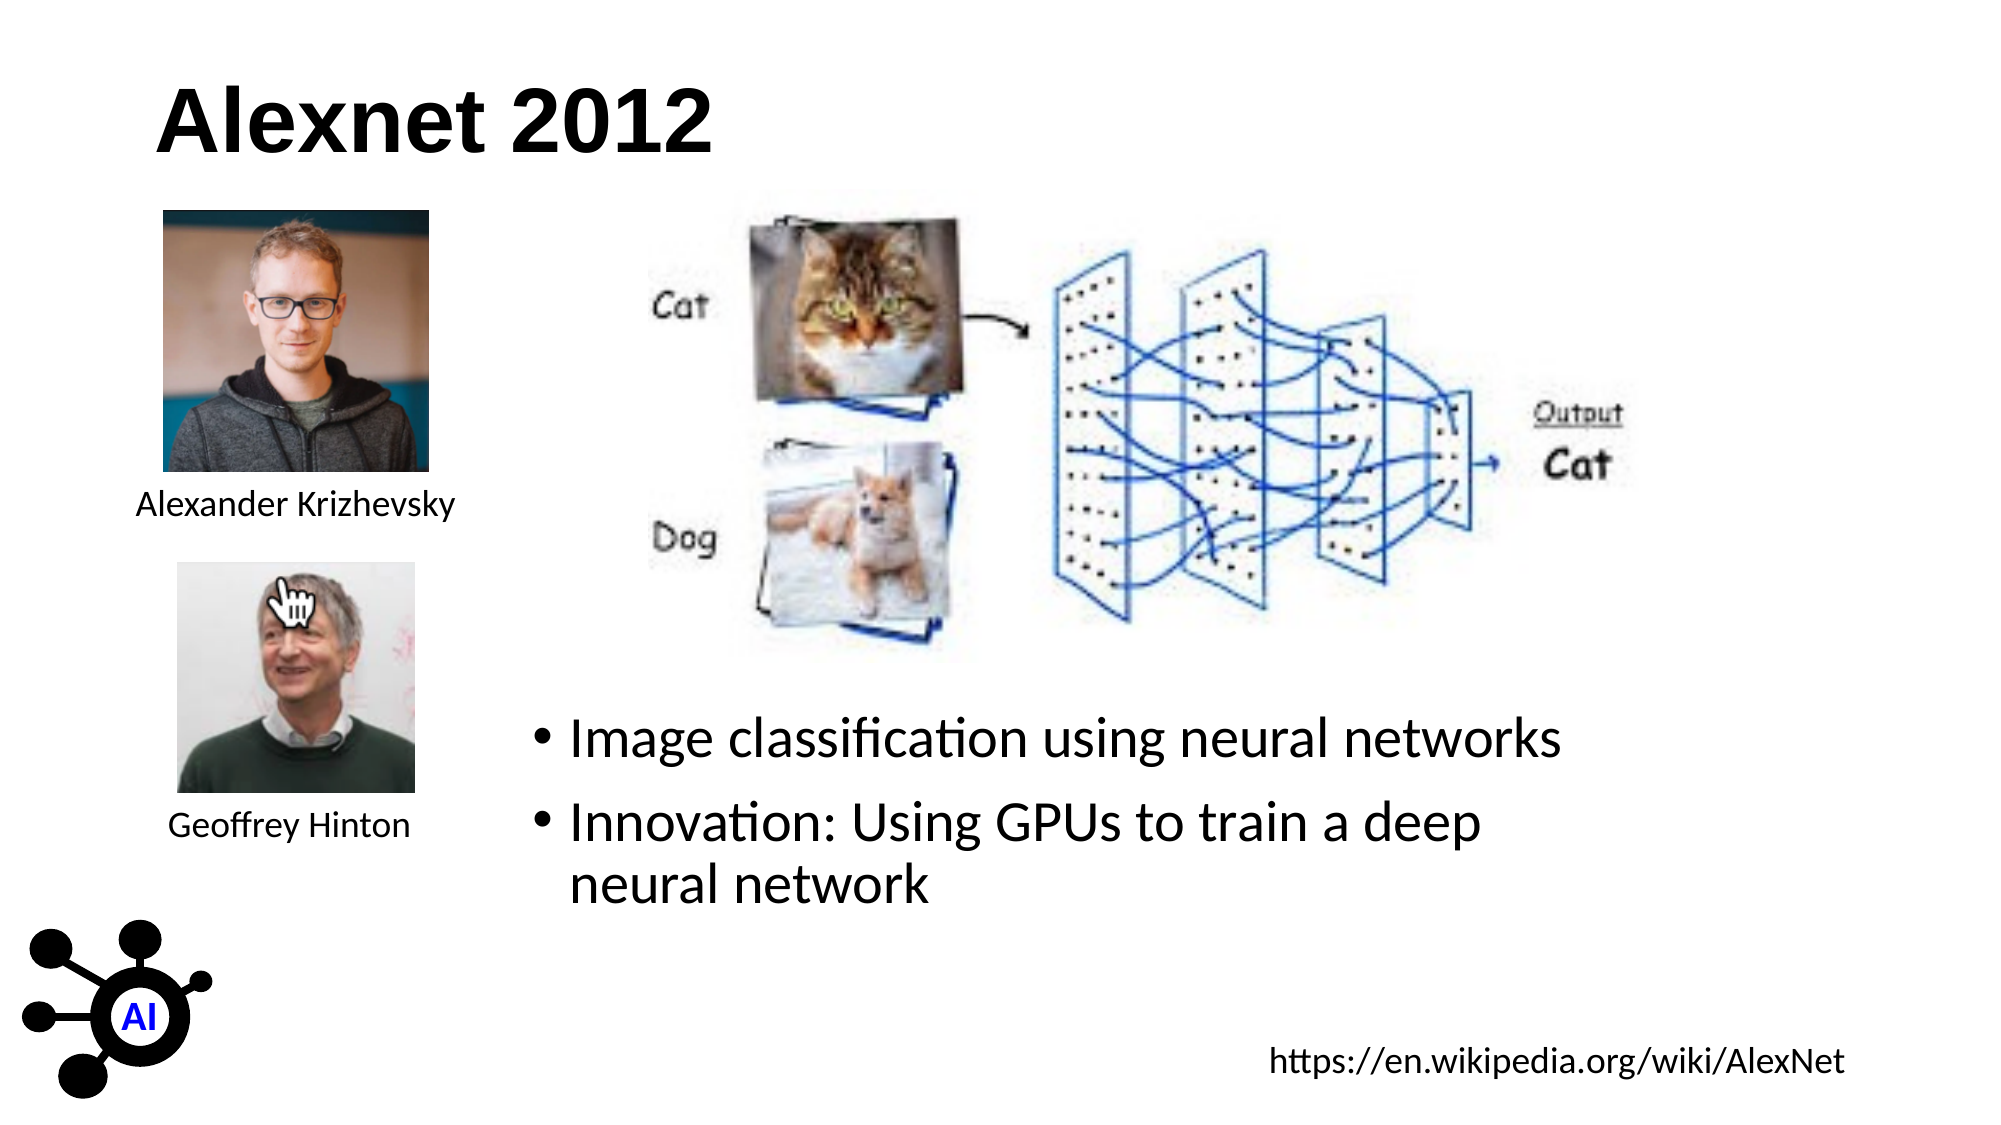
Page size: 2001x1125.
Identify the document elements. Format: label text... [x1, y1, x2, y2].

title Alexnet 2012 [139, 35, 1865, 211]
picture [177, 562, 415, 793]
picture [648, 189, 1645, 663]
picture [163, 210, 429, 472]
text_box Geoffrey Hinton [153, 792, 427, 853]
text_box https://en.wikipedia.org/wiki/AlexNet [1254, 1028, 1861, 1089]
text_box Alexander Krizhevsky [120, 471, 472, 531]
list Image classification using neural networks Innovation: Using GPUs to train a deep neural network [517, 699, 1579, 970]
